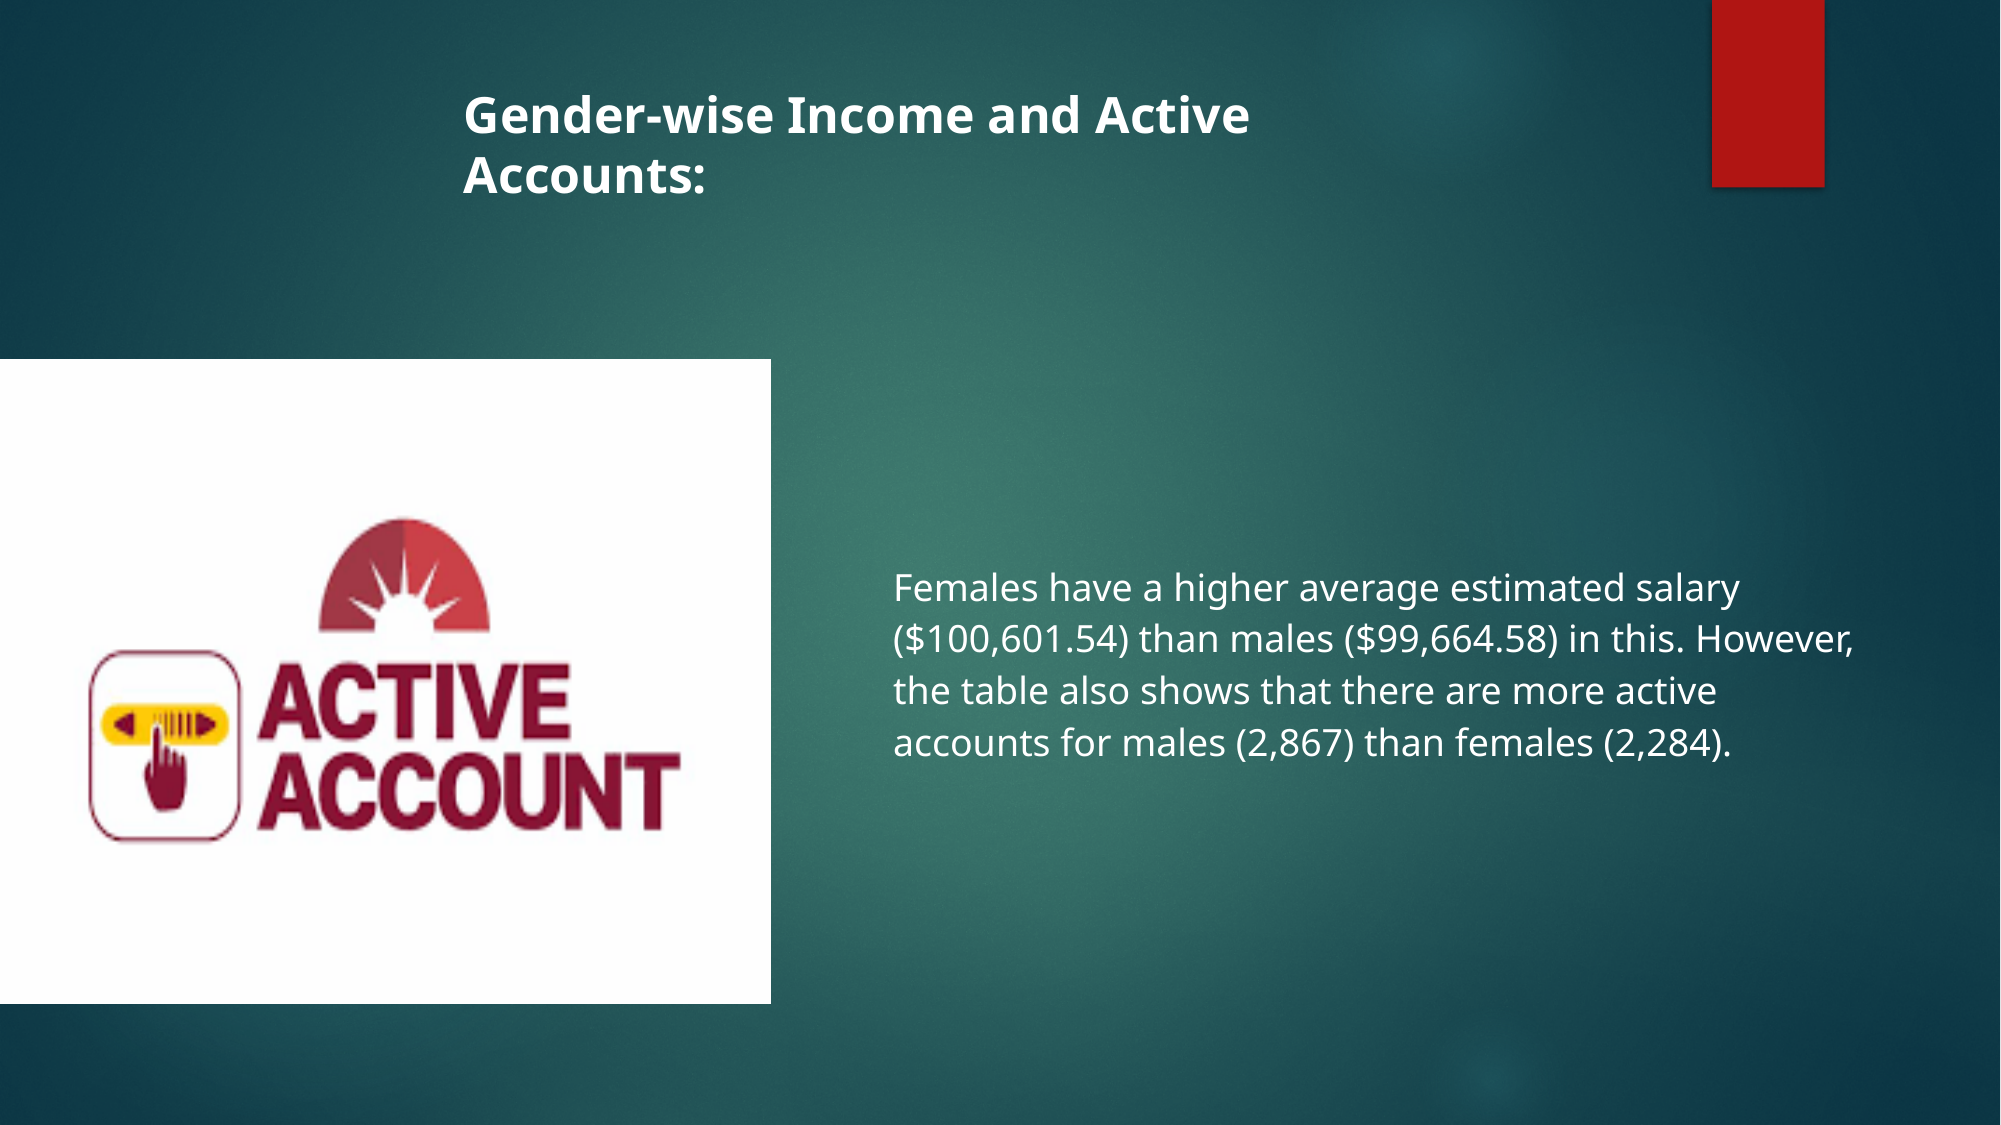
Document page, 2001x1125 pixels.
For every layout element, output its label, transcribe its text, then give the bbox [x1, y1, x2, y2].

text_box Females have a higher average estimated salary ($100,601.54) than males ($99,664.58) in this. However, the table also shows that there are more active accounts for males (2,867) than females (2,284). [878, 549, 1878, 772]
picture [0, 0, 2001, 1125]
text_box Gender-wise Income and Active Accounts: [448, 76, 1500, 212]
